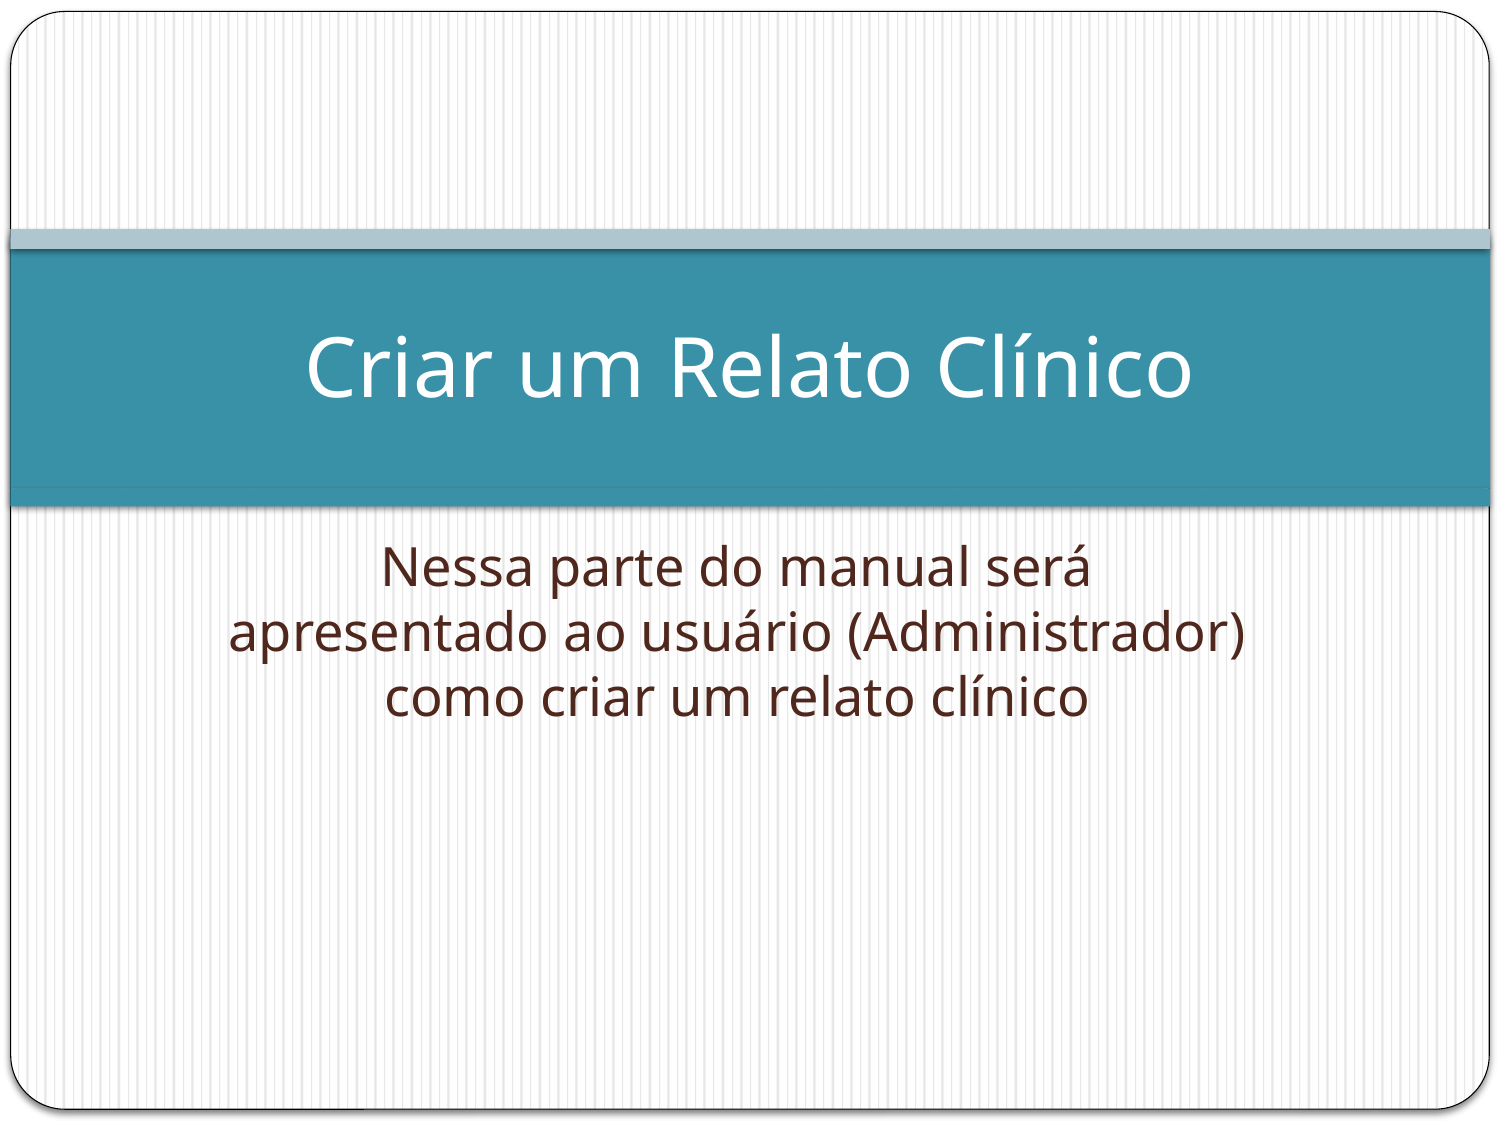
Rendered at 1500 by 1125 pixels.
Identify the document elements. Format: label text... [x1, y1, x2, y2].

subtitle Nessa parte do manual será apresentado ao usuário (Administrador) como criar um relato clínico [212, 525, 1263, 788]
title Criar um Relato Clínico [75, 247, 1425, 489]
